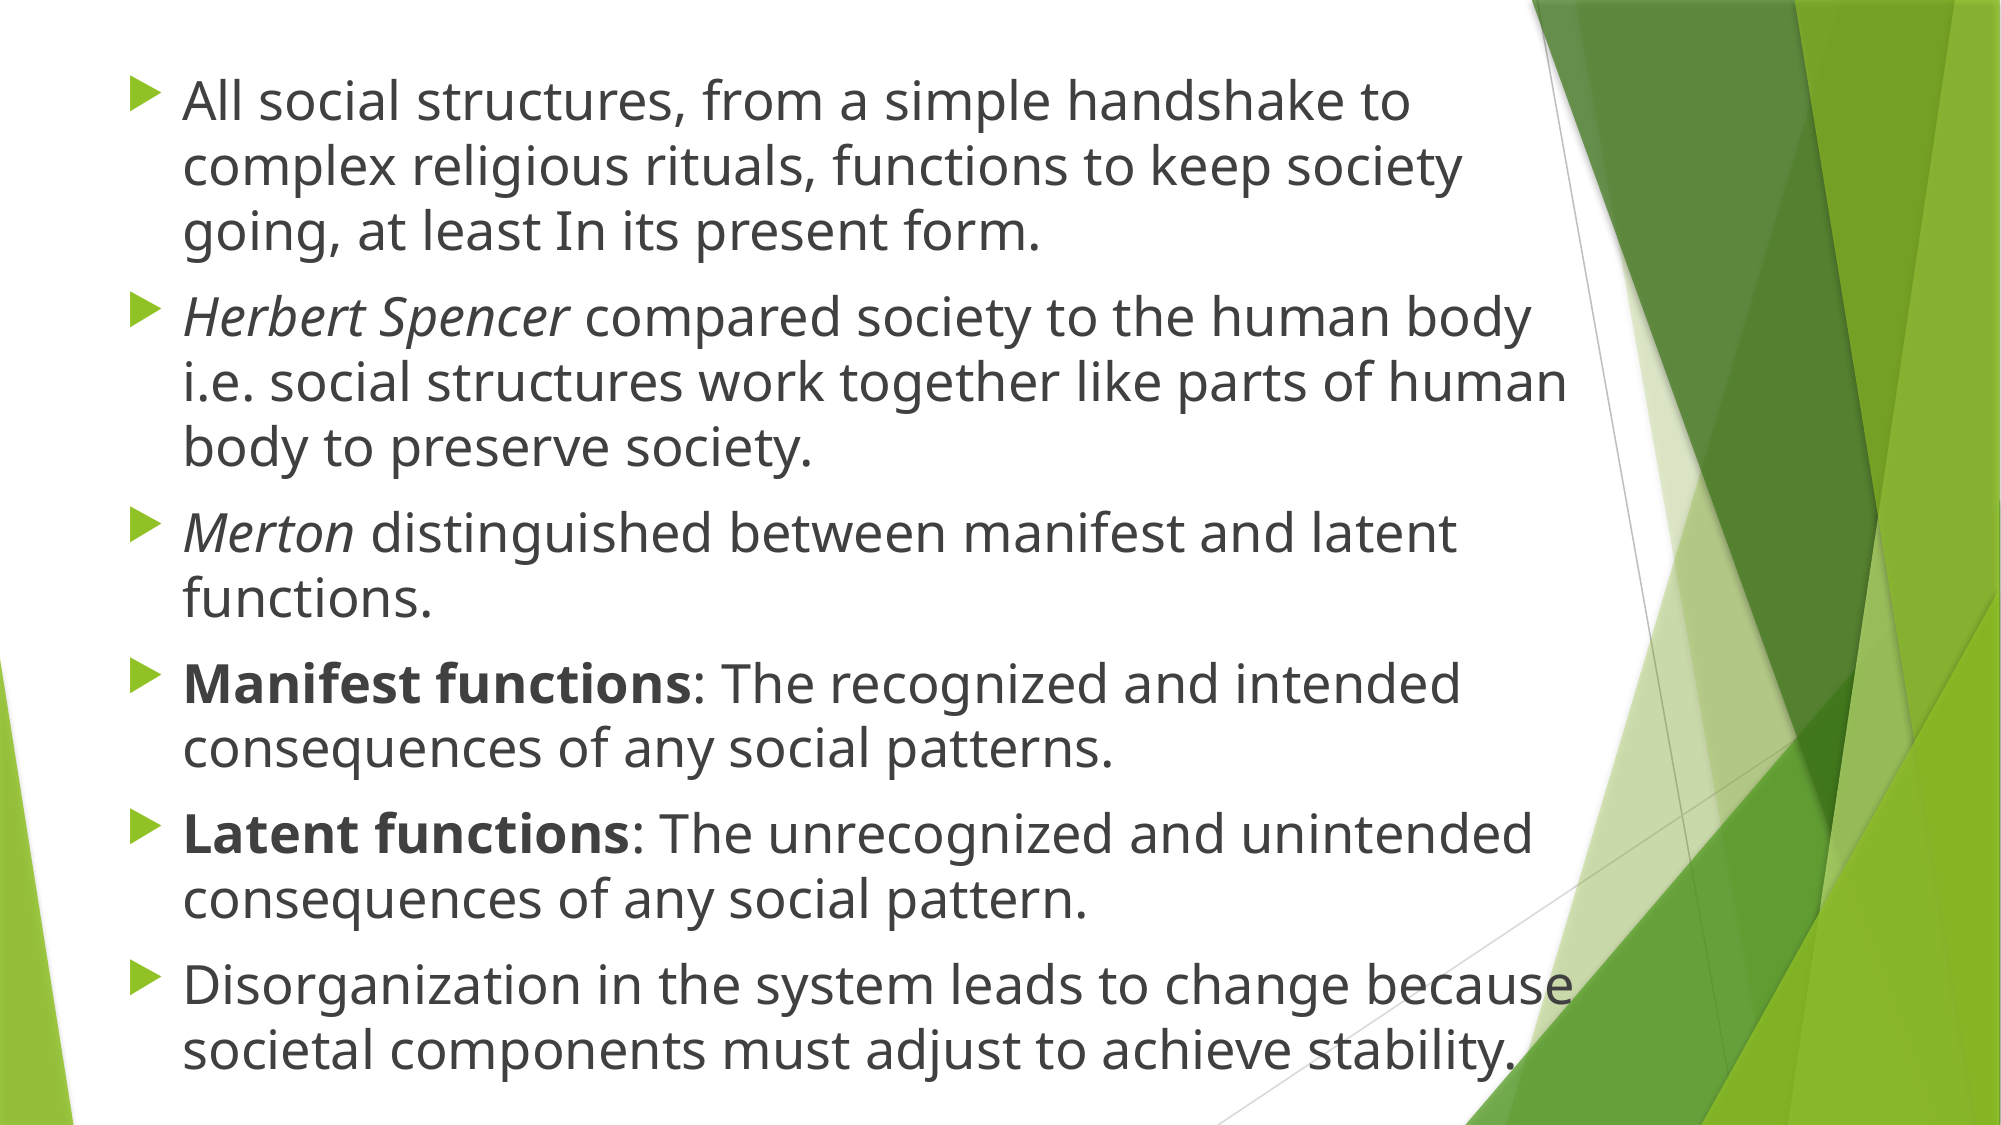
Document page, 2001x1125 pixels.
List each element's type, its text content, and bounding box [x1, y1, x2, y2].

list All social structures, from a simple handshake to complex religious rituals, functions to keep society going, at least In its present form. Herbert Spencer compared society to the human body i.e. social structures work together like parts of human body to preserve society. Merton distinguished between manifest and latent functions. Manifest functions: The recognized and intended consequences of any social patterns. Latent functions: The unrecognized and unintended consequences of any social pattern. Disorganization in the system leads to change because societal components must adjust to achieve stability. [111, 59, 1593, 1125]
